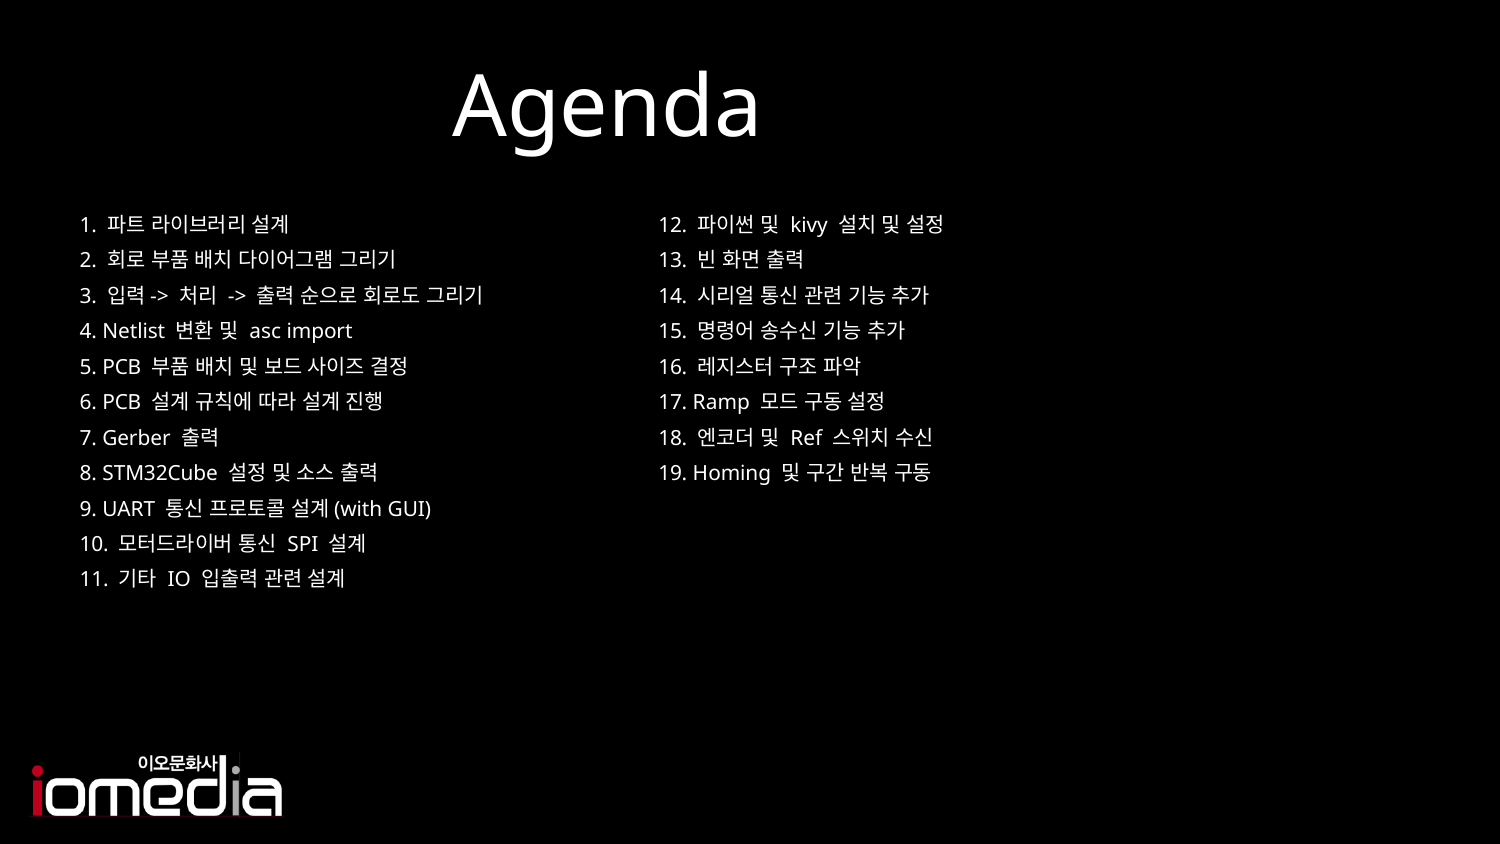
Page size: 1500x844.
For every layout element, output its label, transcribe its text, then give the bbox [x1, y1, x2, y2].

text_box 19. Homing 및 구간 반복 구동 [643, 452, 1500, 493]
text_box 13. 빈 화면 출력 [643, 239, 1500, 275]
text_box Agenda [0, 42, 1246, 161]
text_box 8. STM32Cube 설정 및 소스 출력 [64, 452, 643, 487]
text_box 11. 기타 IO 입출력 관련 설계 [64, 558, 1270, 599]
text_box 18. 엔코더 및 Ref 스위치 수신 [643, 416, 1500, 452]
text_box 4. Netlist 변환 및 asc import [64, 310, 643, 346]
text_box 7. Gerber 출력 [64, 416, 643, 452]
text_box 10. 모터드라이버 통신 SPI 설계 [64, 523, 1270, 558]
text_box 15. 명령어 송수신 기능 추가 [643, 310, 1500, 346]
picture [29, 752, 284, 818]
text_box 17. Ramp 모드 구동 설정 [643, 381, 1500, 416]
text_box 1. 파트 라이브러리 설계 [64, 204, 643, 239]
text_box 9. UART 통신 프로토콜 설계(with GUI) [64, 487, 1270, 523]
text_box 16. 레지스터 구조 파악 [643, 346, 1500, 381]
text_box 14. 시리얼 통신 관련 기능 추가 [643, 275, 1500, 310]
text_box 2. 회로 부품 배치 다이어그램 그리기 [64, 239, 643, 275]
text_box 3. 입력-> 처리 -> 출력 순으로 회로도 그리기 [64, 275, 643, 310]
text_box 5. PCB 부품 배치 및 보드 사이즈 결정 [64, 346, 643, 381]
text_box 6. PCB 설계 규칙에 따라 설계 진행 [64, 381, 643, 416]
text_box 12. 파이썬 및 kivy 설치 및 설정 [643, 204, 1500, 239]
